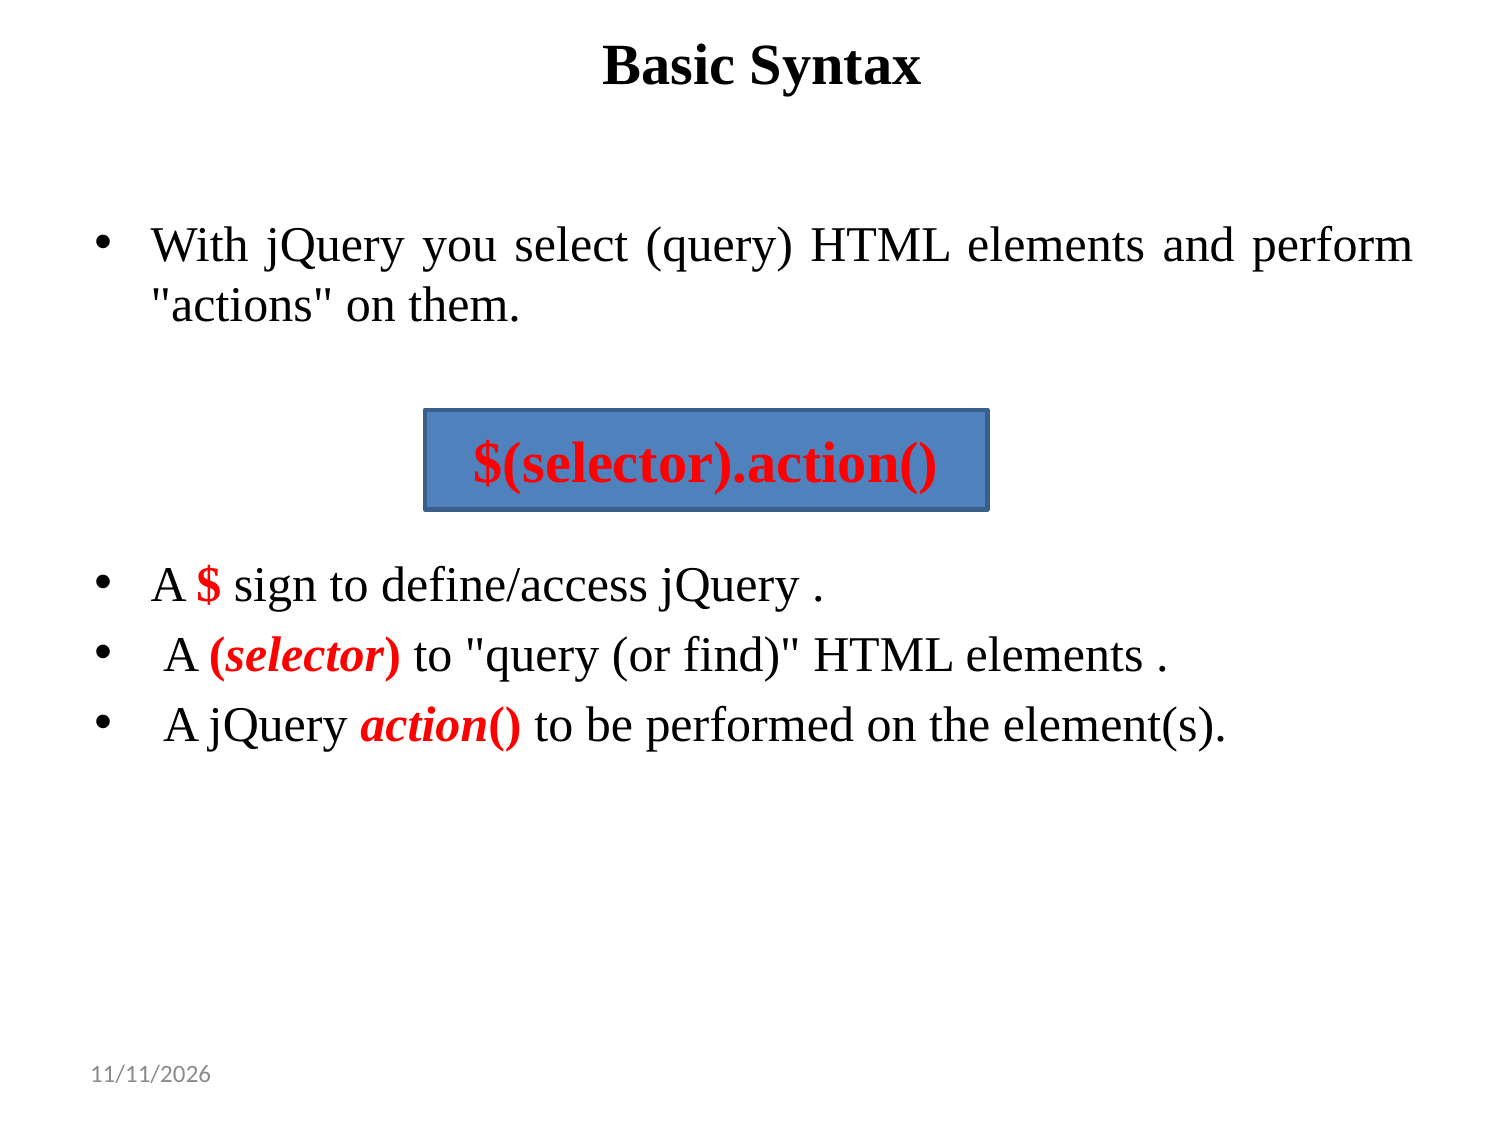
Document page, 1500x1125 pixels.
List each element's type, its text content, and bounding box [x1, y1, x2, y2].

text_box $(selector).action() [423, 408, 990, 512]
title Basic Syntax [87, 37, 1438, 155]
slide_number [75, 1042, 425, 1103]
list With jQuery you select (query) HTML elements and perform "actions" on them. A $ sign to define/access jQuery . A (selector) to "query (or find)" HTML elements . A jQuery action() to be performed on the element(s). [79, 134, 1430, 965]
